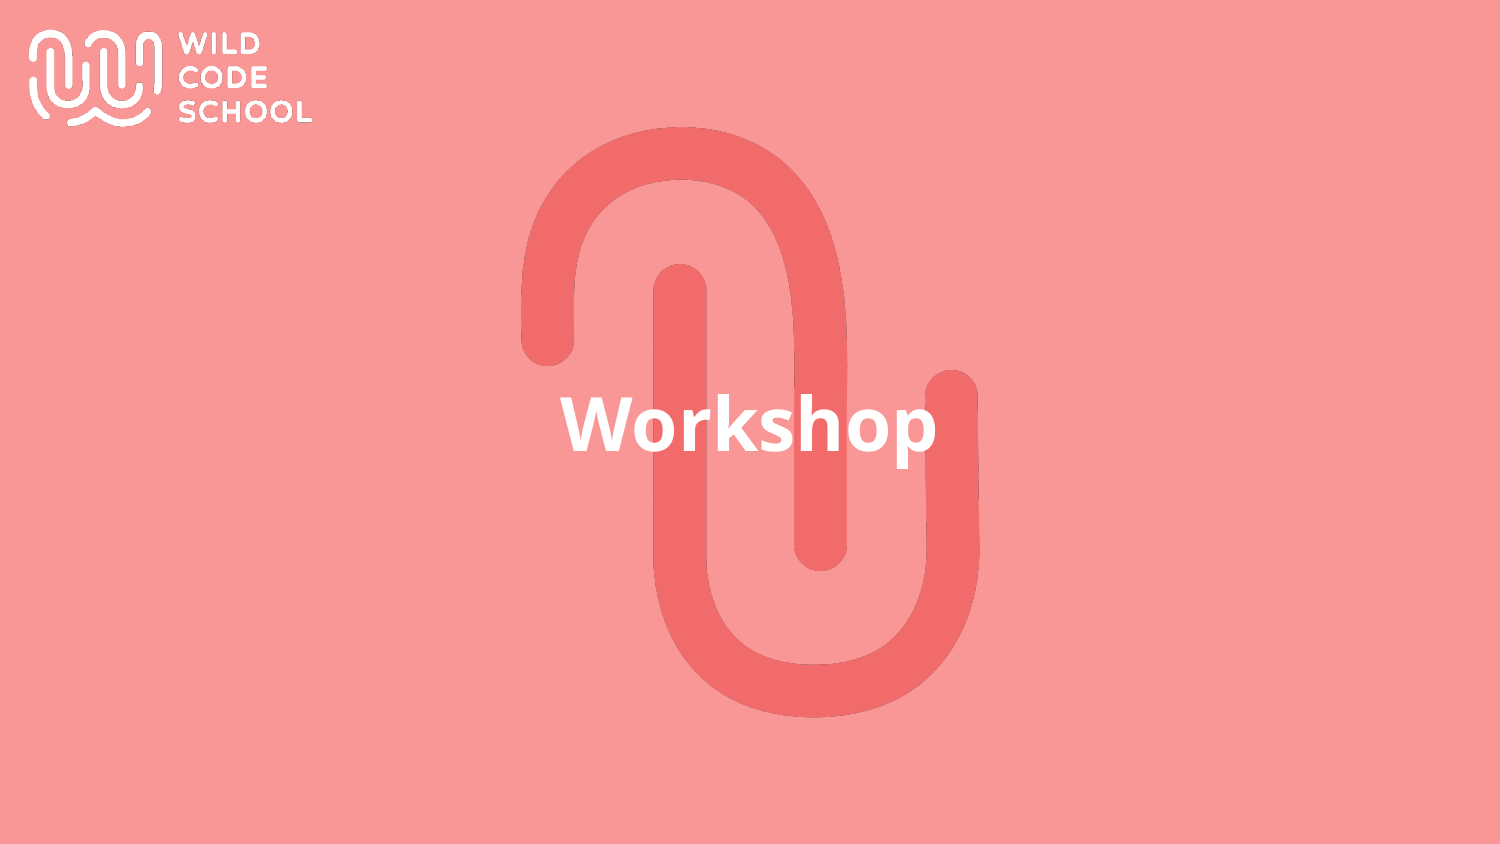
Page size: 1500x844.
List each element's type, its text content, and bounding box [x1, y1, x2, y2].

picture [520, 551, 980, 718]
picture [520, 126, 980, 293]
picture [29, 29, 312, 127]
title Workshop [301, 293, 1199, 551]
